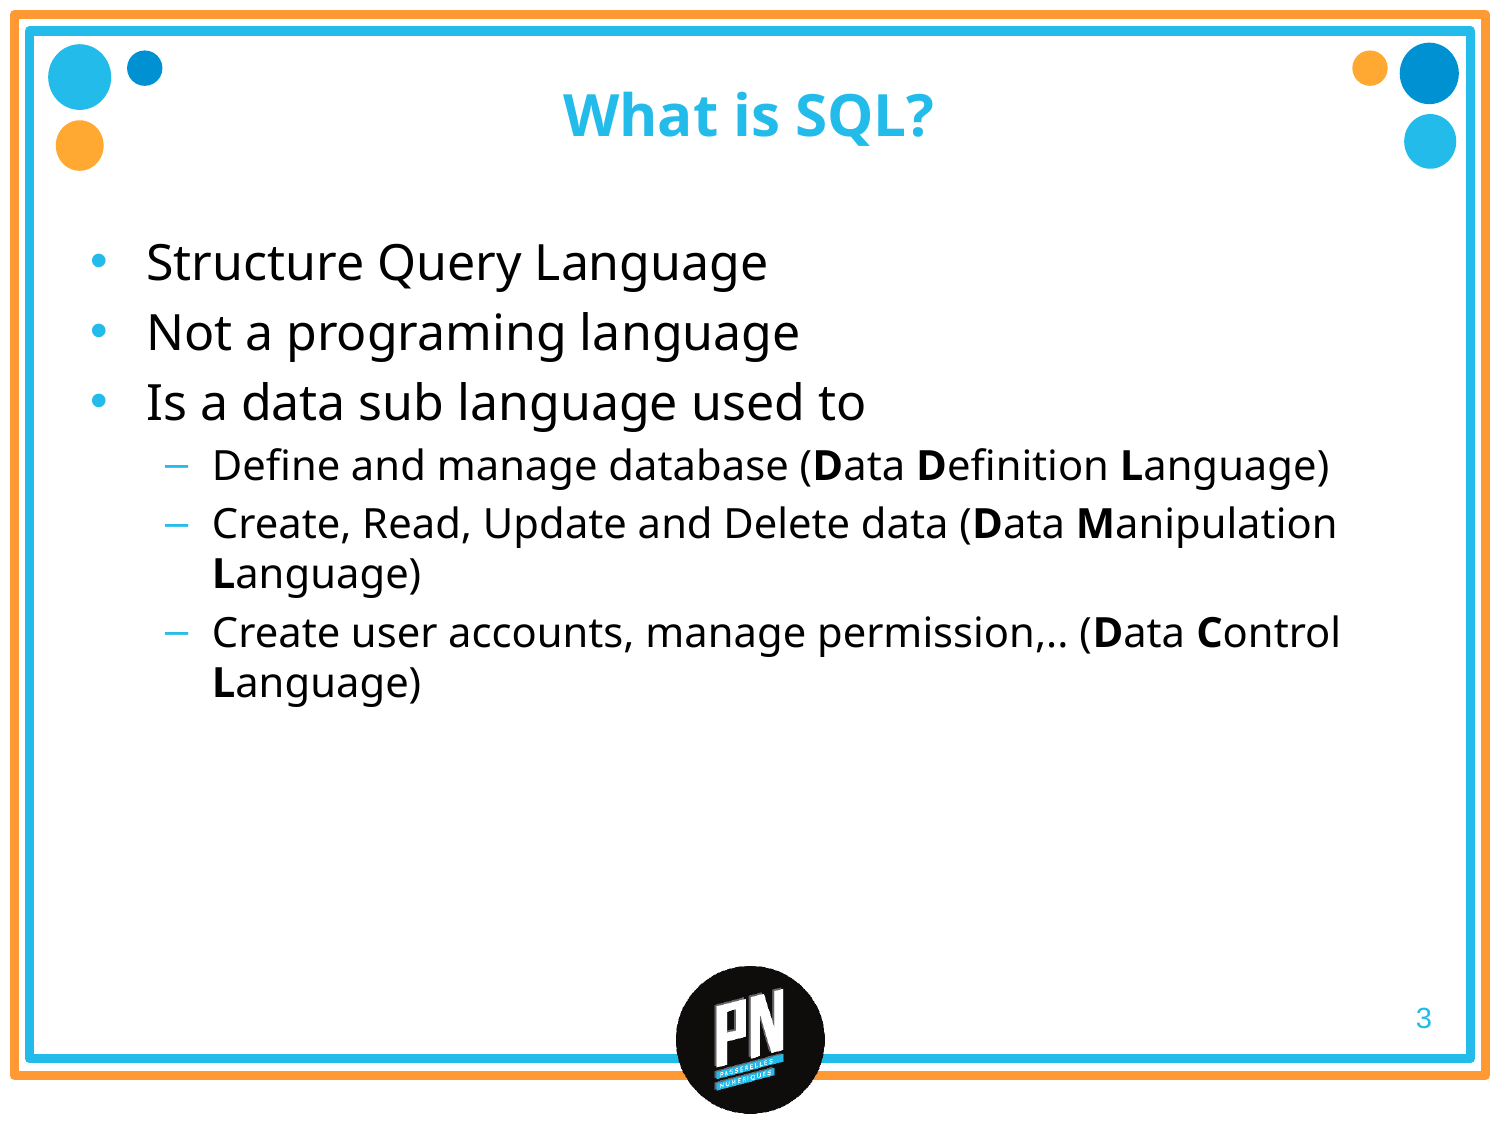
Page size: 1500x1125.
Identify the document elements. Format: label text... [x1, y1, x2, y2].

picture [674, 964, 826, 1115]
title What is SQL? [75, 36, 1424, 191]
list Structure Query Language Not a programing language Is a data sub language used to Define and manage database (Data Definition Language) Create, Read, Update and Delete data (Data Manipulation Language) Create user accounts, manage permission,.. (Data Control Language) [75, 222, 1424, 866]
